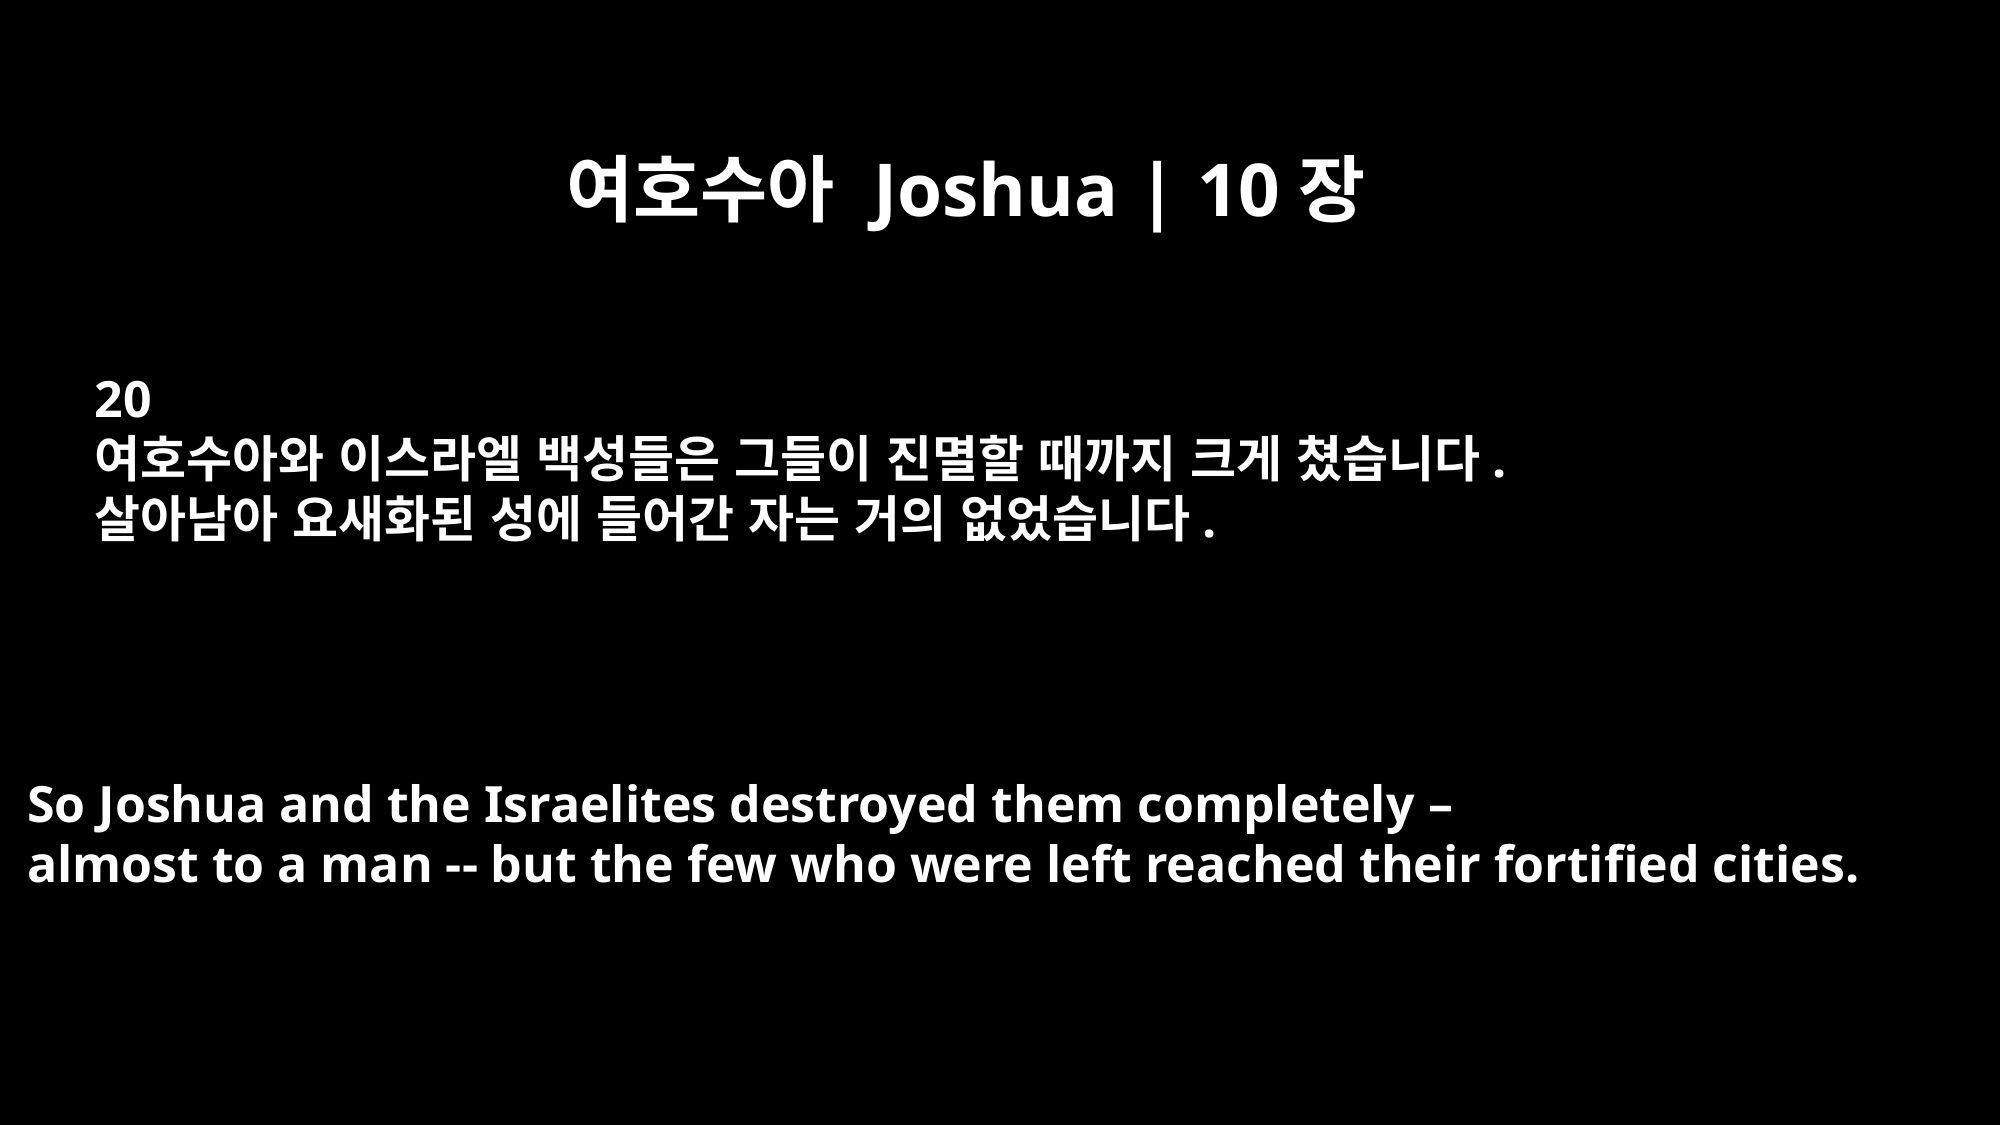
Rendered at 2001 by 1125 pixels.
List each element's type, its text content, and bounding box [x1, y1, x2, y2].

text_box 20 여호수아와 이스라엘 백성들은 그들이 진멸할 때까지 크게 쳤습니다. 살아남아 요새화된 성에 들어간 자는 거의 없었습니다. [80, 359, 1523, 555]
text_box So Joshua and the Israelites destroyed them completely – almost to a man -- but the few who were left reached their fortified cities. [12, 764, 1875, 900]
text_box 여호수아 Joshua | 10장 [551, 136, 1381, 239]
